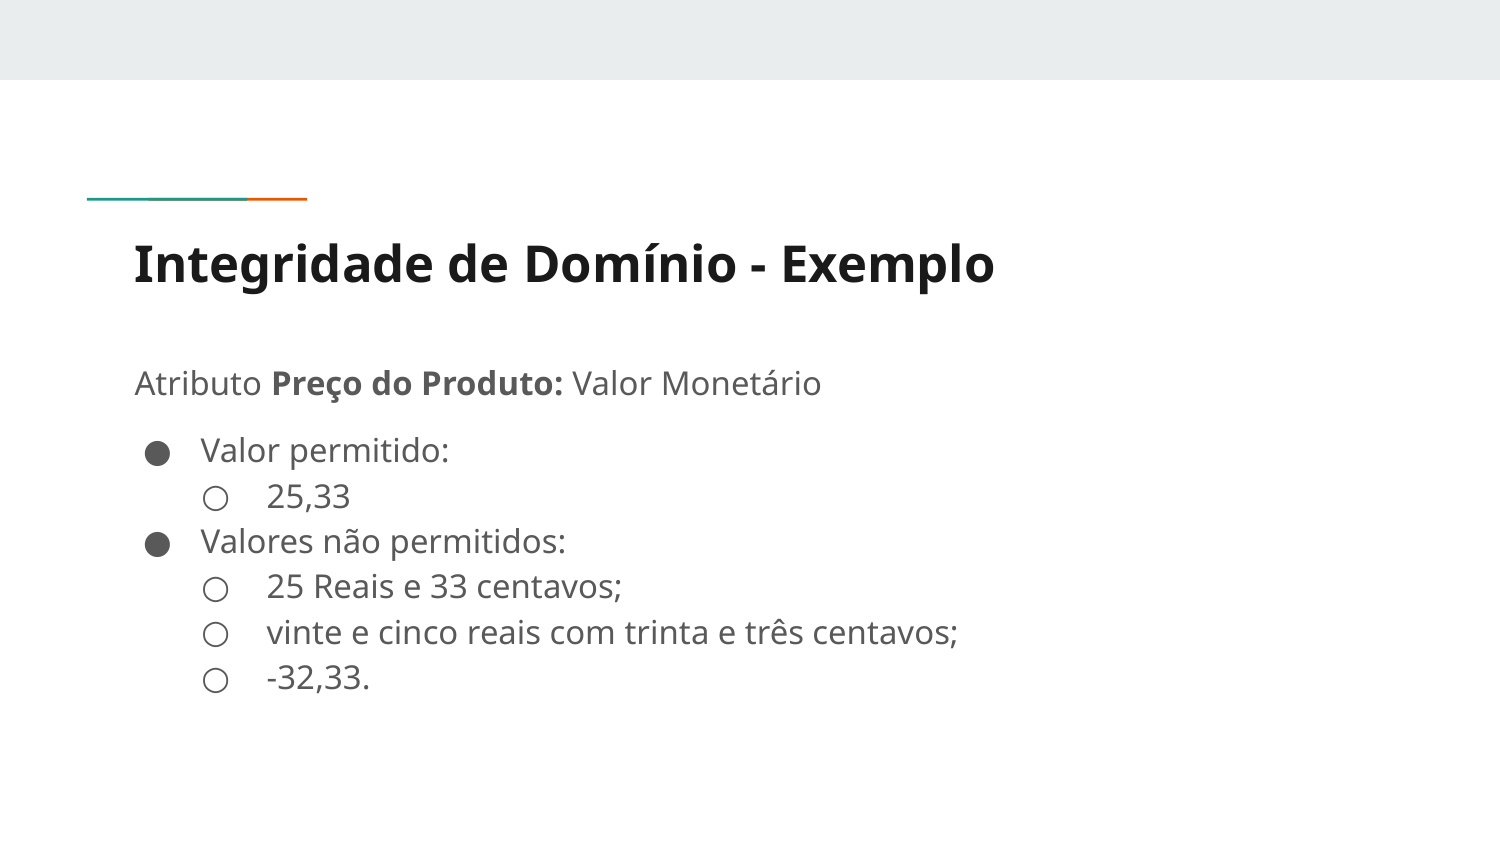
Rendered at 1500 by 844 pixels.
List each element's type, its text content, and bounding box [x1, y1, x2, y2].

title Integridade de Domínio - Exemplo [119, 216, 1381, 305]
list Atributo Preço do Produto: Valor Monetário Valor permitido: 25,33 Valores não permitidos: 25 Reais e 33 centavos; vinte e cinco reais com trinta e três centavos; -32,33. [119, 341, 1381, 712]
